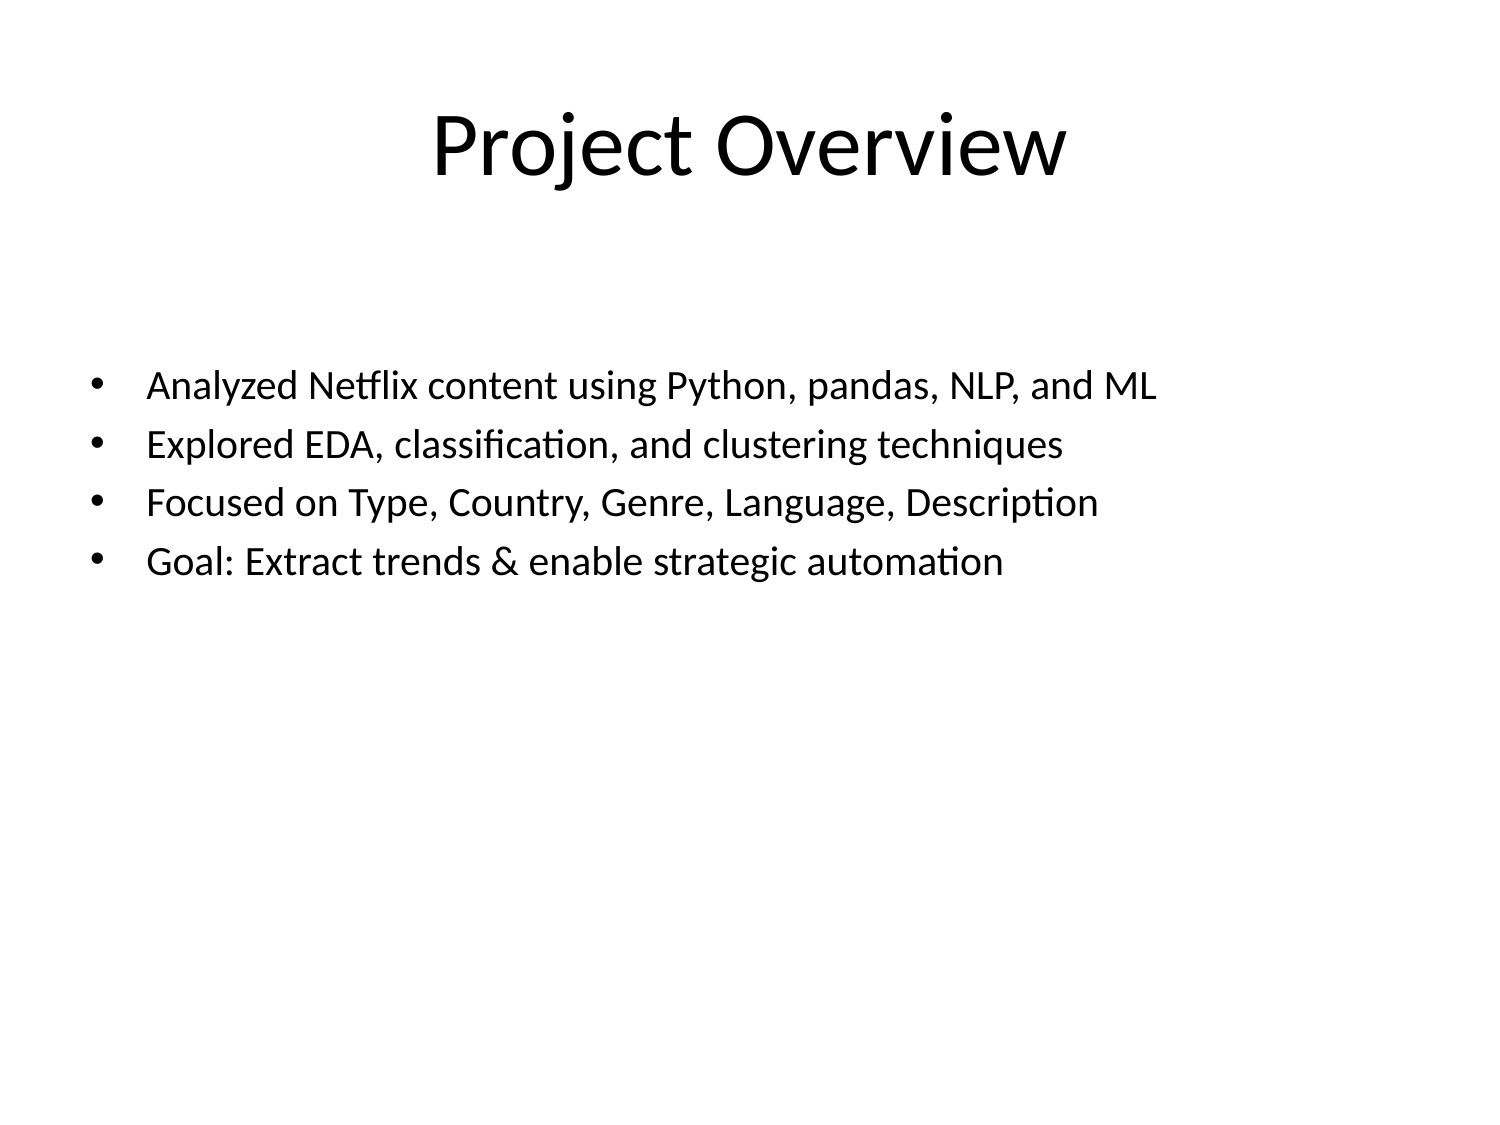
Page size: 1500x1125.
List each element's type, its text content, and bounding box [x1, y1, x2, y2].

list Analyzed Netflix content using Python, pandas, NLP, and ML Explored EDA, classification, and clustering techniques Focused on Type, Country, Genre, Language, Description Goal: Extract trends & enable strategic automation [75, 262, 1425, 1005]
title Project Overview [75, 45, 1425, 233]
